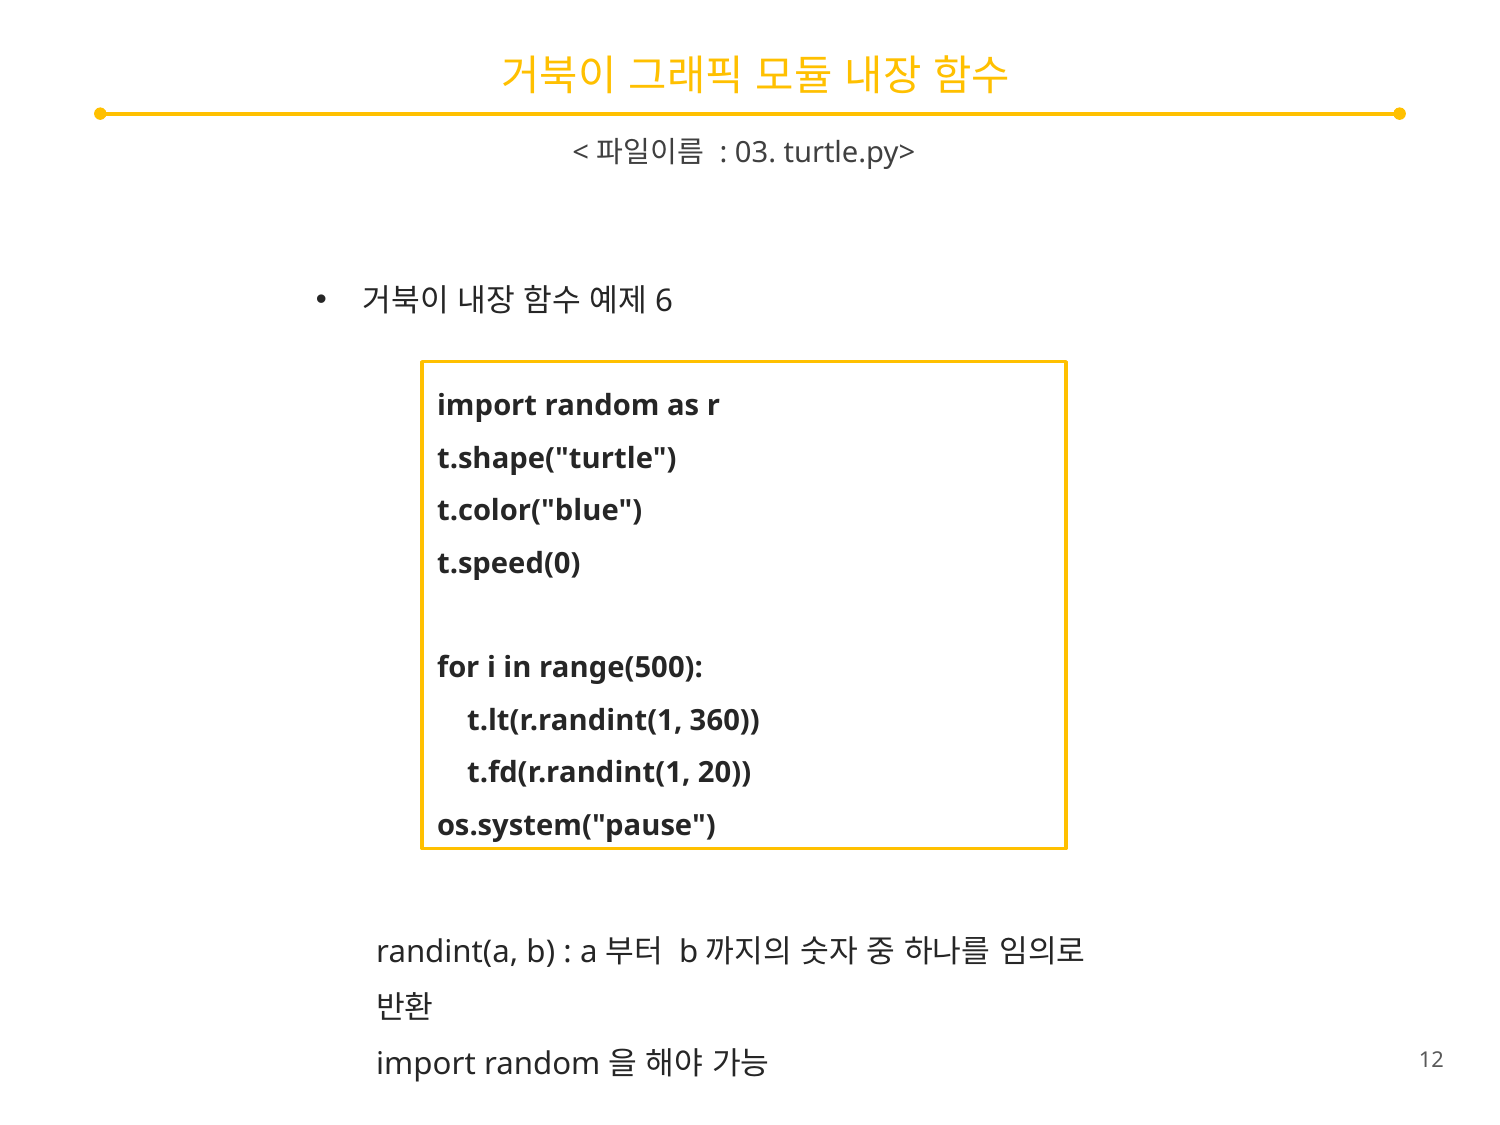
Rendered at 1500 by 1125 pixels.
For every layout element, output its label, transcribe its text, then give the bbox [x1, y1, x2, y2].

text_box import random as r t.shape("turtle") t.color("blue") t.speed(0) for i in range(500): t.lt(r.randint(1, 360)) t.fd(r.randint(1, 20)) os.system("pause") [422, 361, 1067, 849]
text_box randint(a, b) : a부터 b까지의 숫자 중 하나를 임의로 반환 import random을 해야 가능 [361, 905, 1127, 1089]
title 거북이 그래픽 모듈 내장 함수 [123, 45, 1388, 102]
text_box 거북이 내장 함수 예제6 [301, 253, 703, 325]
text_box <파일이름 : 03. turtle.py> [100, 125, 1388, 176]
